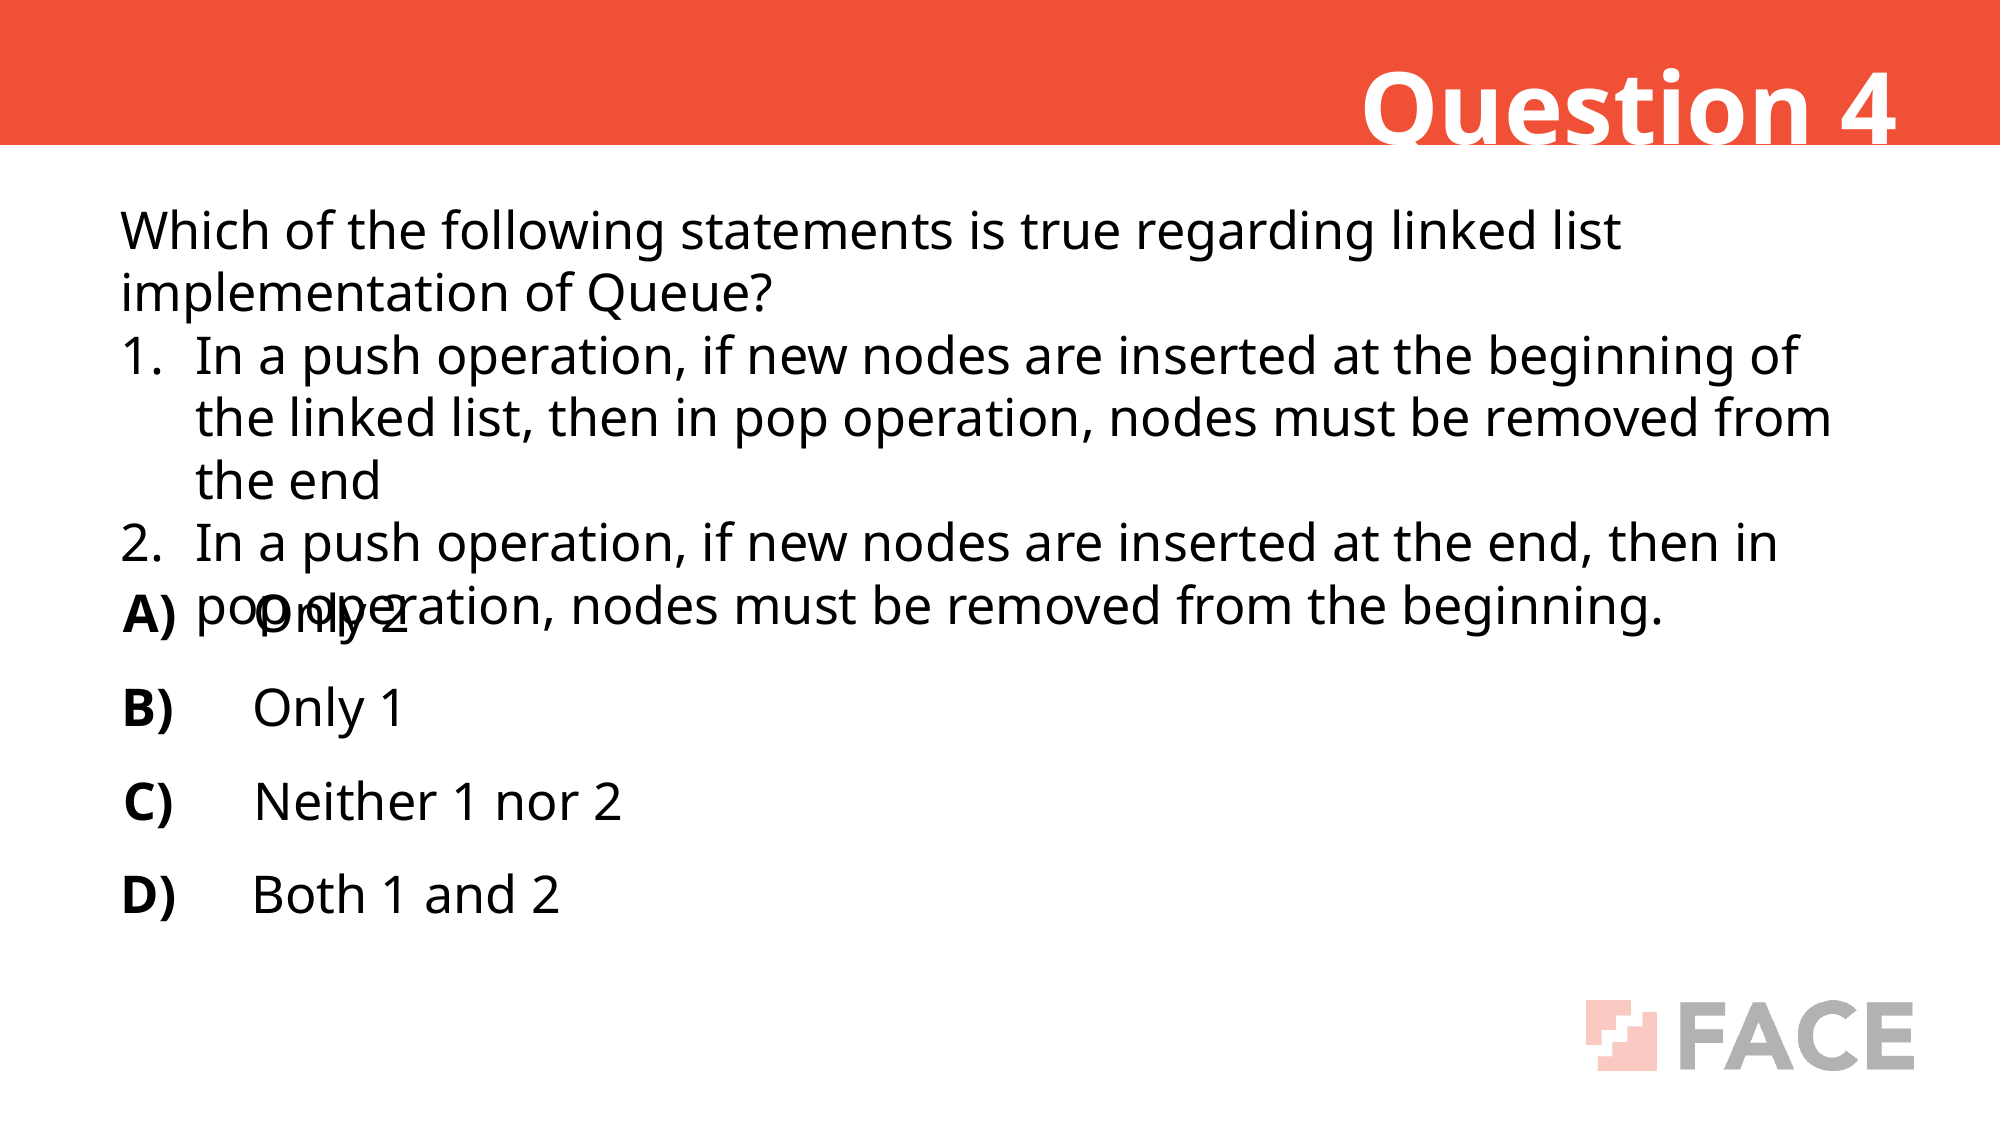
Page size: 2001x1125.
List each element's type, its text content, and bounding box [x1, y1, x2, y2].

text_box D) [105, 822, 220, 932]
text_box Only 2 [238, 541, 1896, 651]
text_box Both 1 and 2 [236, 822, 1893, 932]
text_box [0, 0, 2000, 147]
text_box Question 4 [638, 37, 1914, 173]
text_box A) [107, 541, 223, 651]
text_box Neither 1 nor 2 [238, 730, 1950, 839]
picture [1586, 1000, 1914, 1072]
text_box C) [107, 730, 223, 839]
text_box Only 1 [237, 635, 1894, 745]
text_box B) [106, 635, 221, 745]
text_box Which of the following statements is true regarding linked list implementation of Queue? In a push operation, if new nodes are inserted at the beginning of the linked list, then in pop operation, nodes must be removed from the end In a push operation, if new nodes are inserted at the end, then in pop operation, nodes must be removed from the beginning. [105, 189, 1895, 642]
